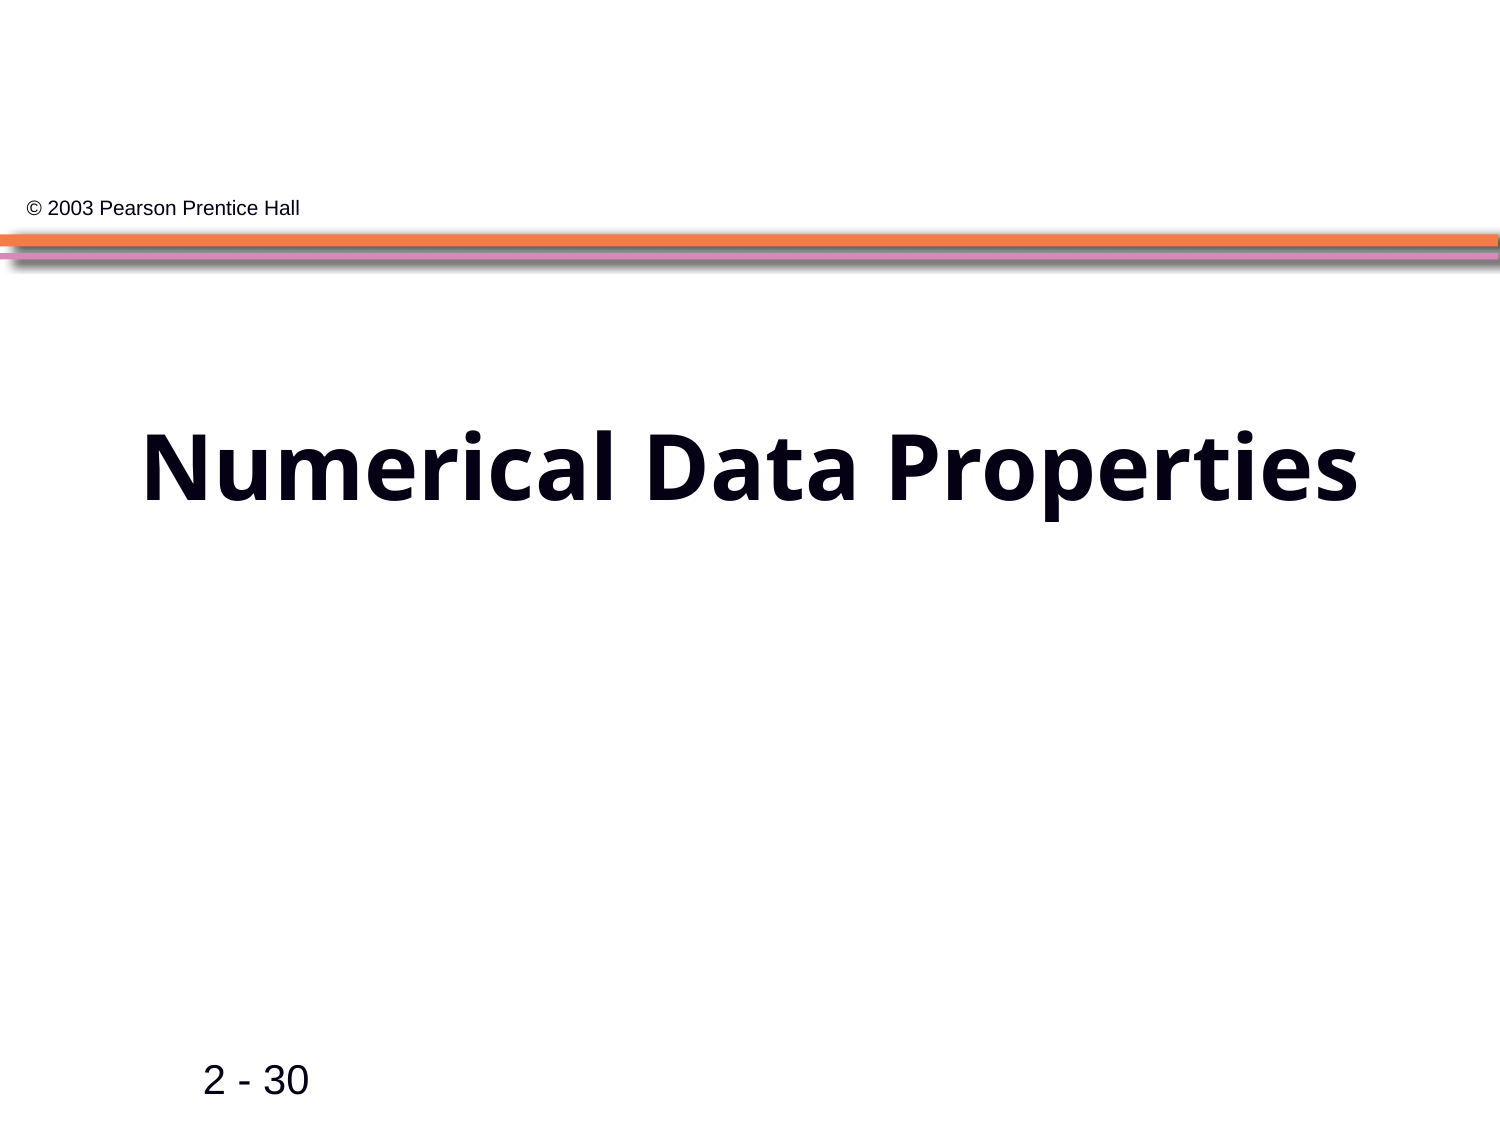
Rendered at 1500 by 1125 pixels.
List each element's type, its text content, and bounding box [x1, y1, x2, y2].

title Numerical Data Properties [112, 375, 1388, 563]
